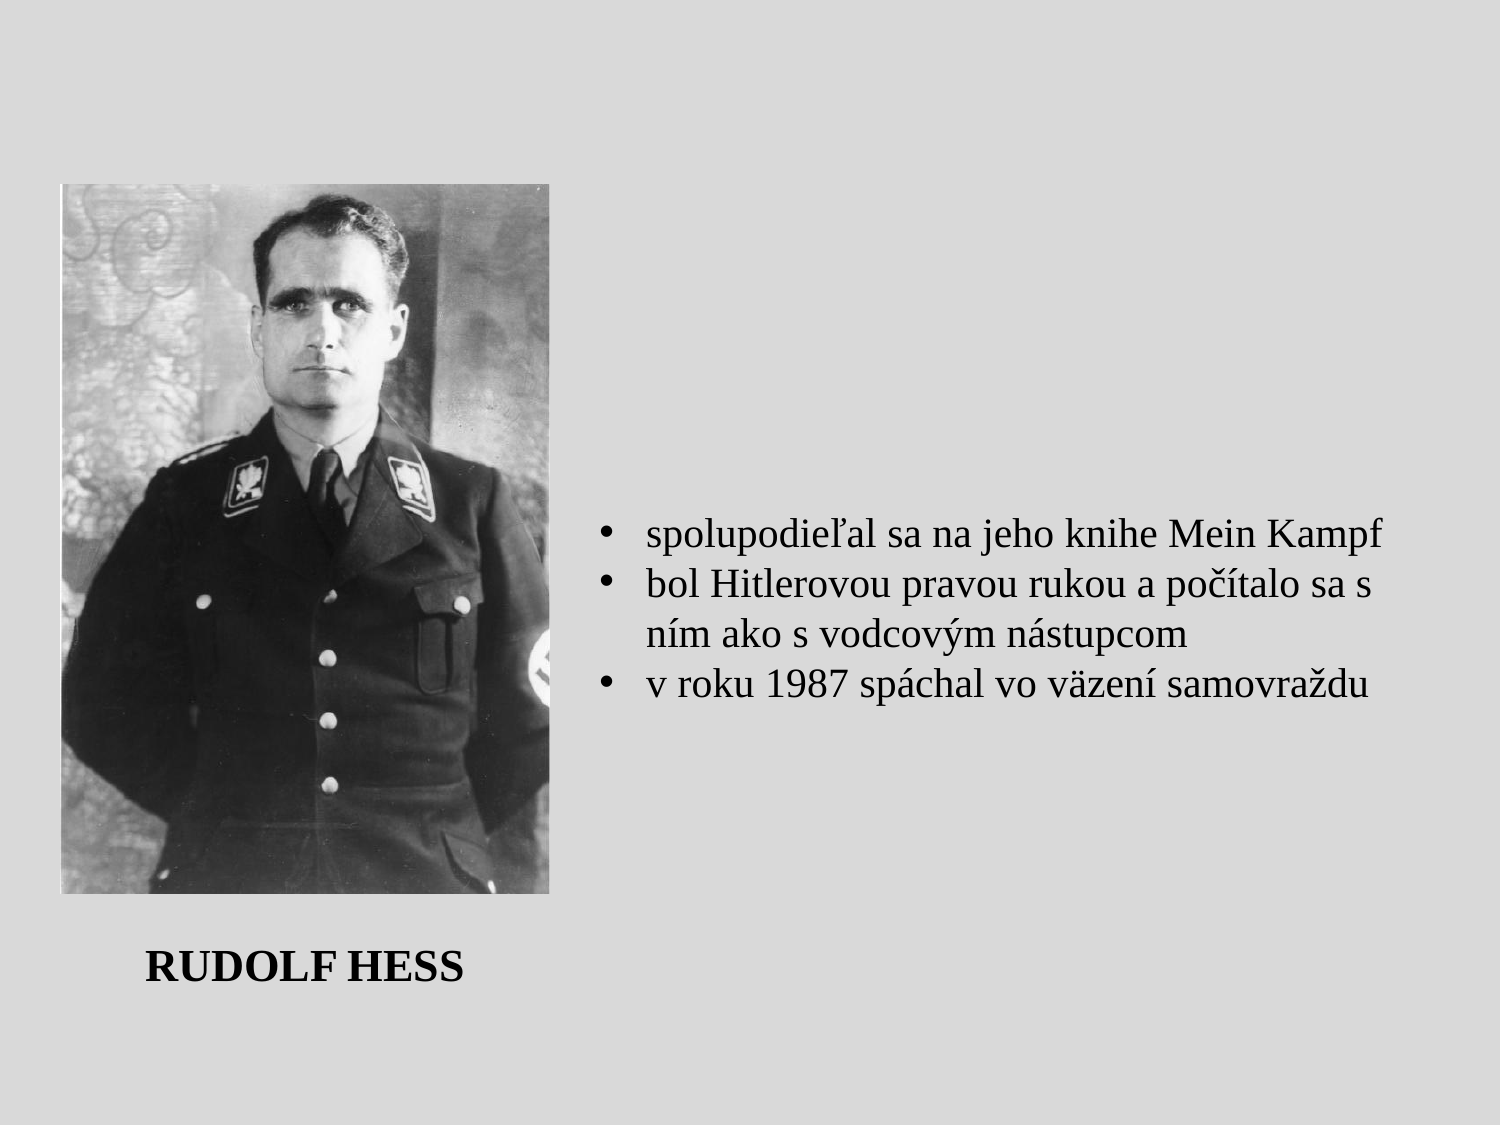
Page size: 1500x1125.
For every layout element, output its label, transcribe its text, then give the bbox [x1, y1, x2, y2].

text_box RUDOLF HESS [127, 928, 483, 999]
picture [60, 184, 550, 894]
text_box spolupodieľal sa na jeho knihe Mein Kampf bol Hitlerovou pravou rukou a počítalo sa s ním ako s vodcovým nástupcom v roku 1987 spáchal vo väzení samovraždu [584, 498, 1424, 713]
